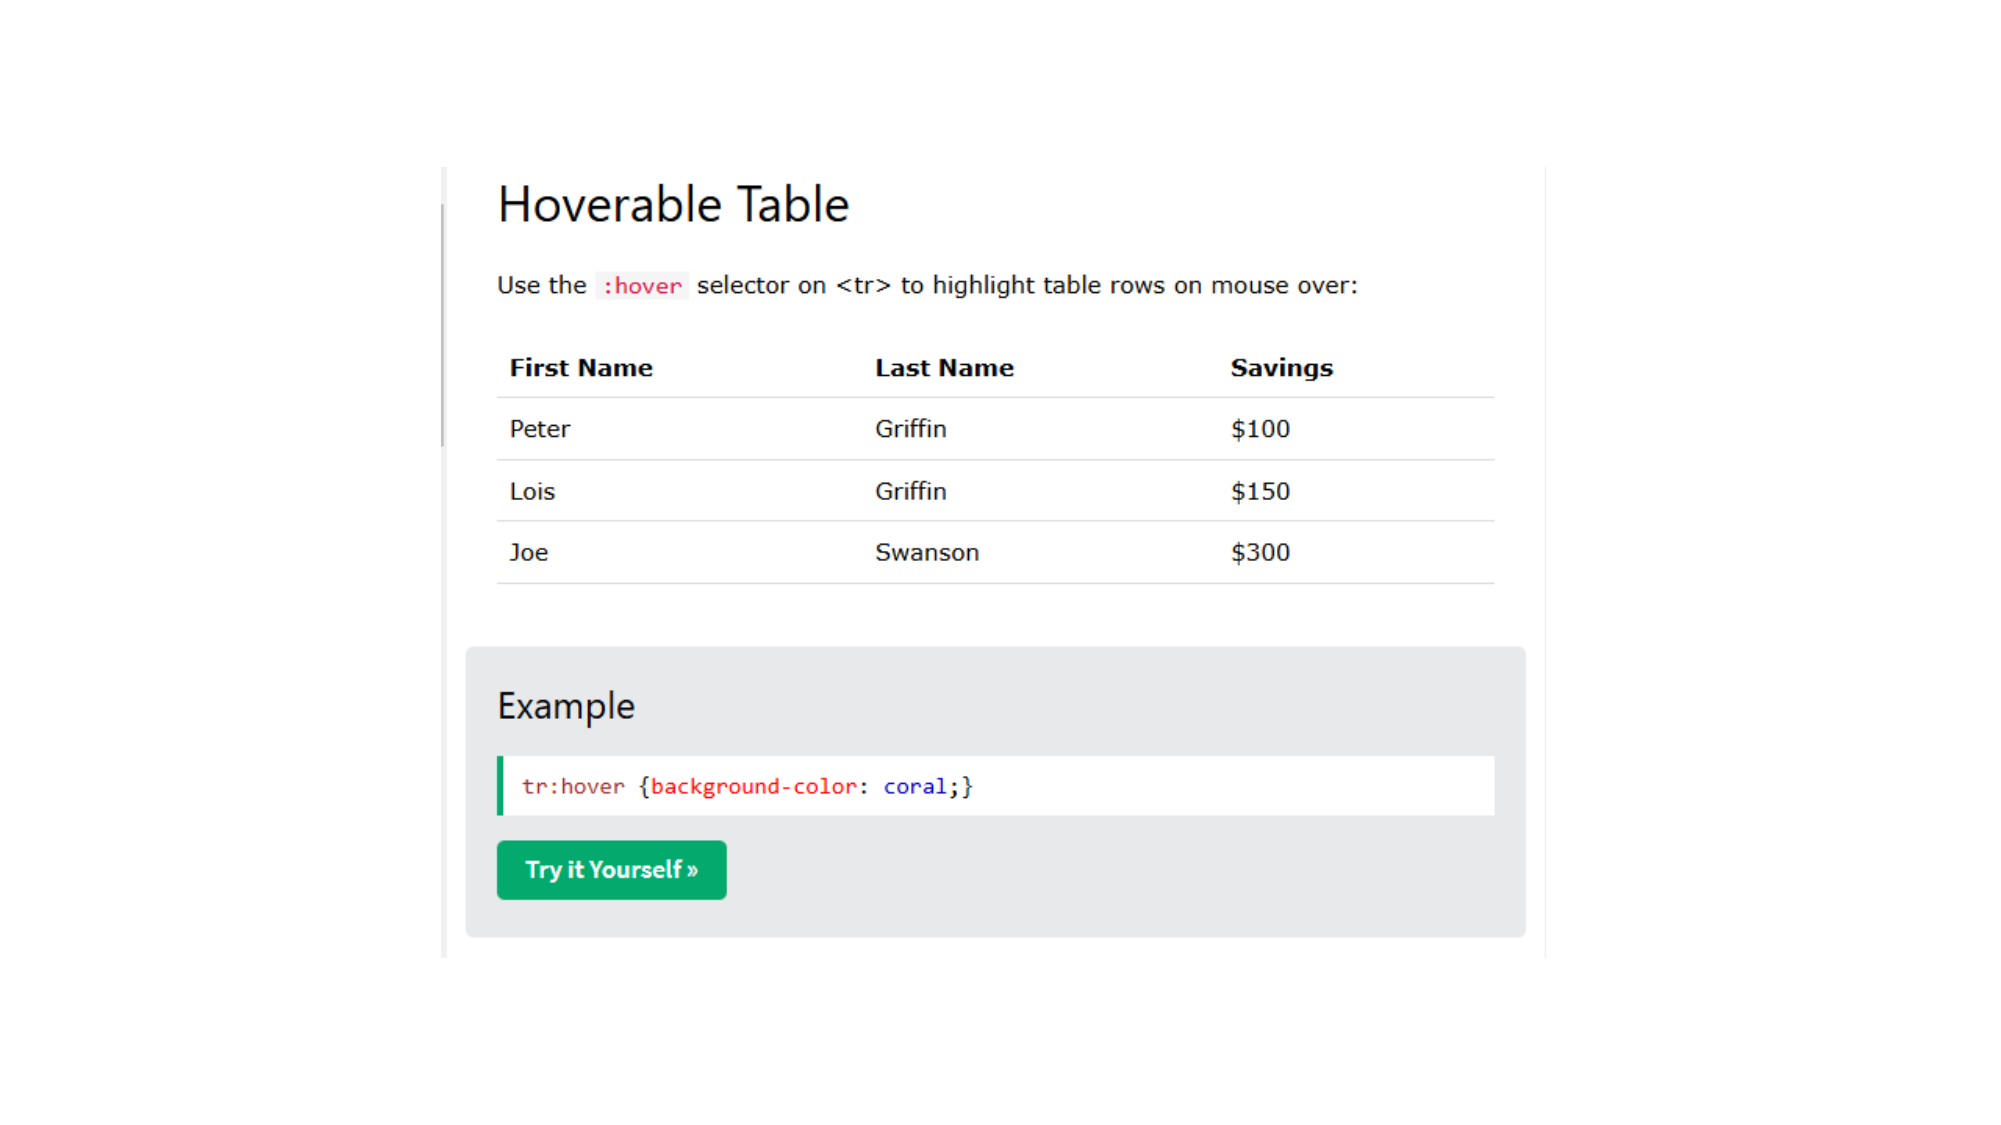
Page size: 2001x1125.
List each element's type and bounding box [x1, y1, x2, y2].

picture [441, 167, 1559, 958]
